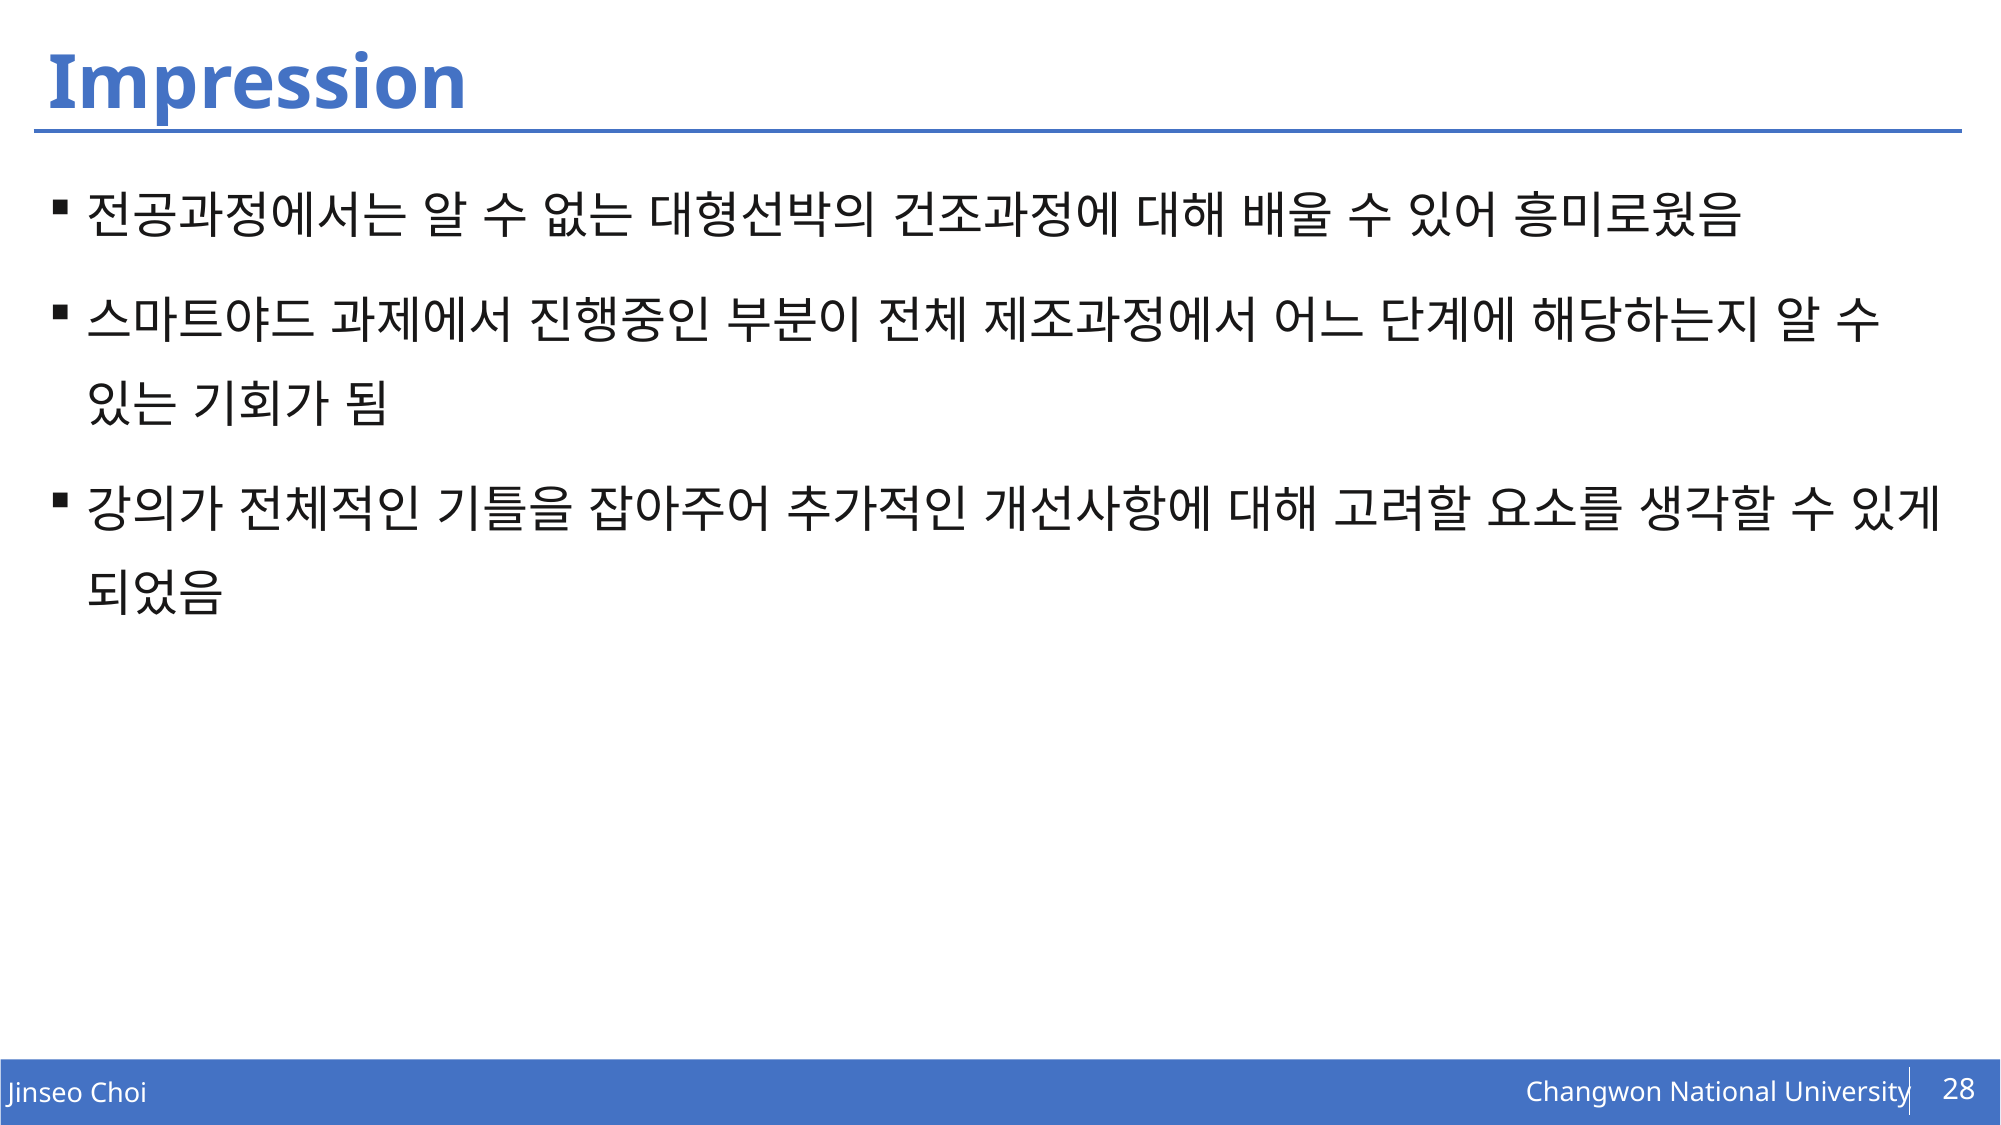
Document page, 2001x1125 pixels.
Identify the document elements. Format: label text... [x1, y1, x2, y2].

list 전공과정에서는 알 수 없는 대형선박의 건조과정에 대해 배울 수 있어 흥미로웠음 스마트야드 과제에서 진행중인 부분이 전체 제조과정에서 어느 단계에 해당하는지 알 수 있는 기회가 됨 강의가 전체적인 기틀을 잡아주어 추가적인 개선사항에 대해 고려할 요소를 생각할 수 있게 되었음 [33, 152, 1963, 997]
title Impression [33, 27, 1963, 143]
slide_number 28 [1922, 1060, 1996, 1121]
